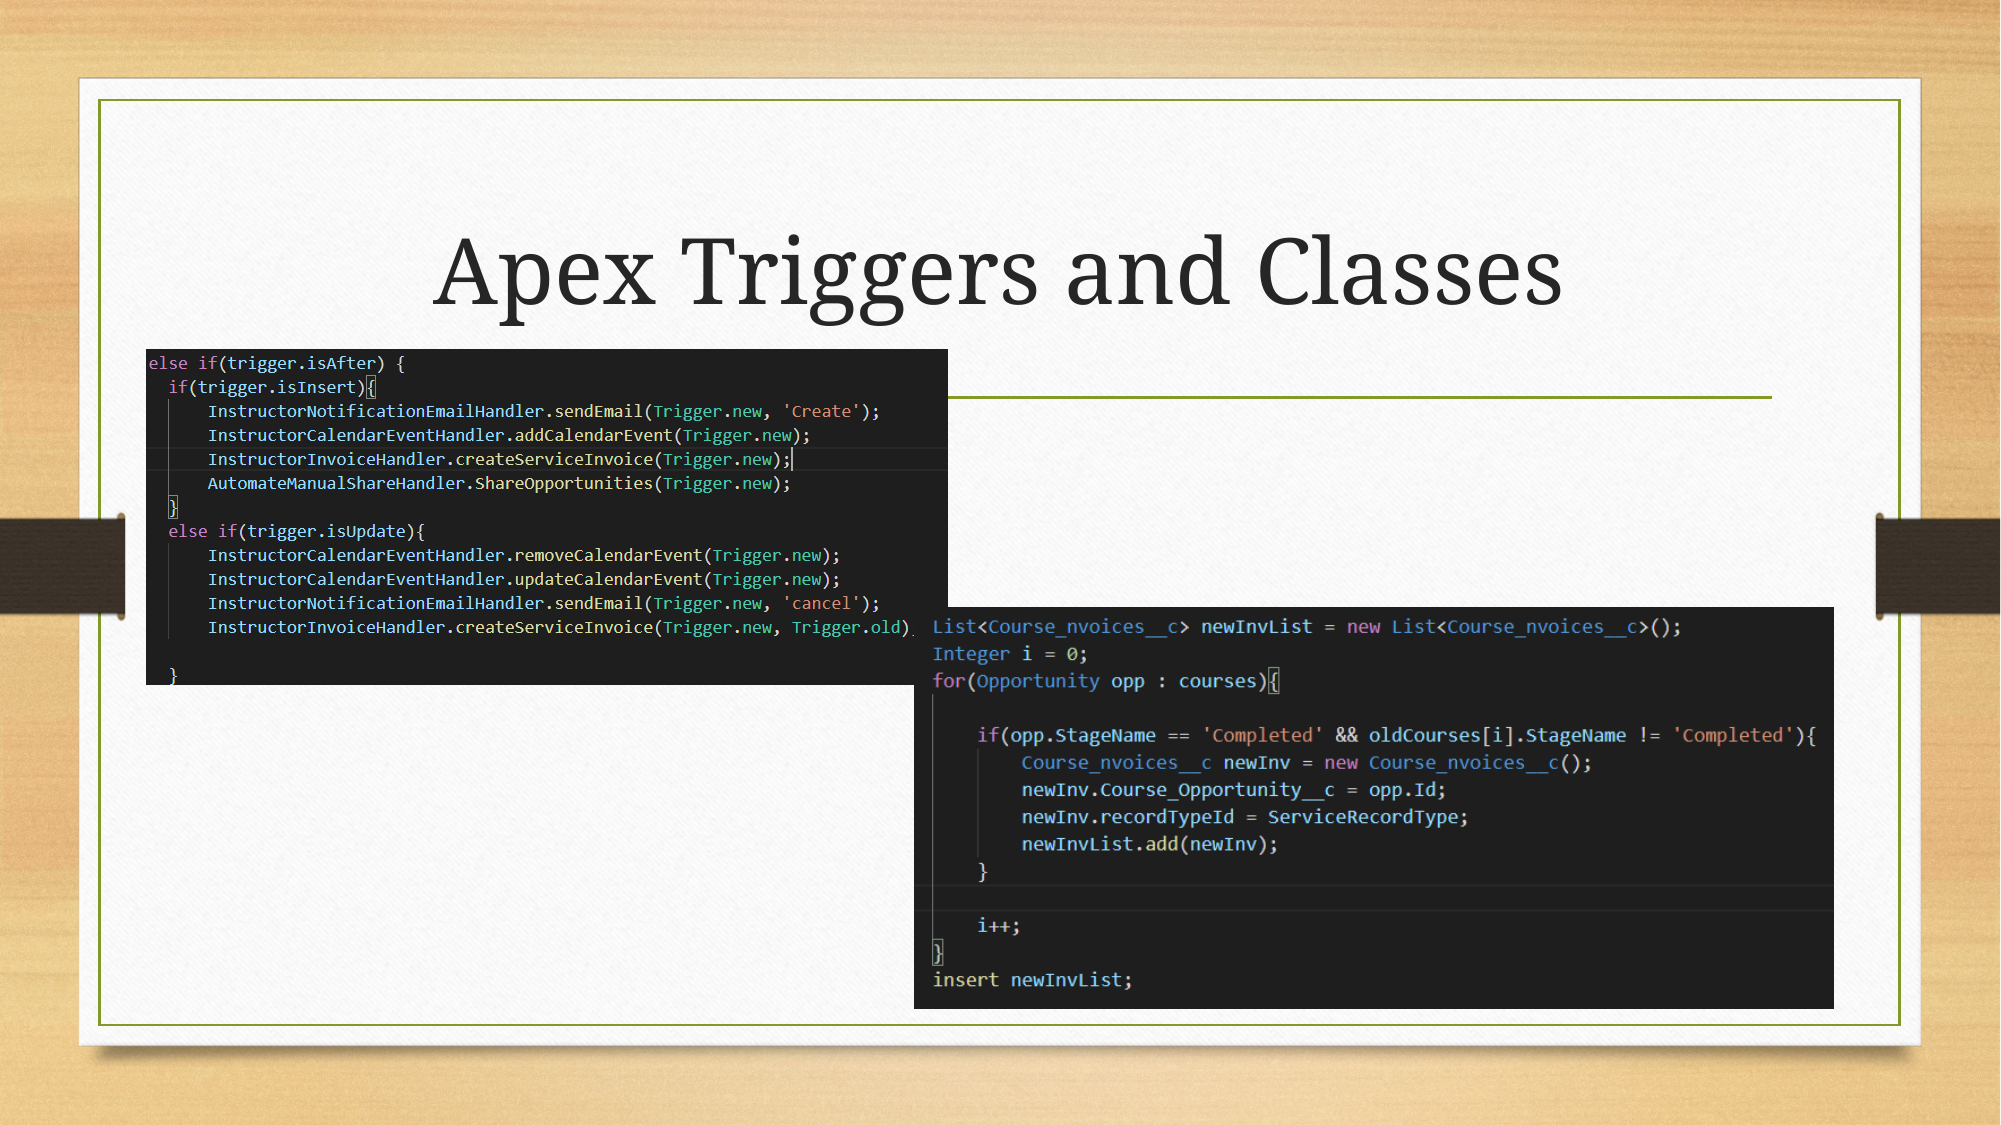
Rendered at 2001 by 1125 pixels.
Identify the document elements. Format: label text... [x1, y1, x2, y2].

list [146, 349, 948, 686]
picture [0, 0, 2001, 1125]
title Apex Triggers and Classes [212, 161, 1788, 375]
